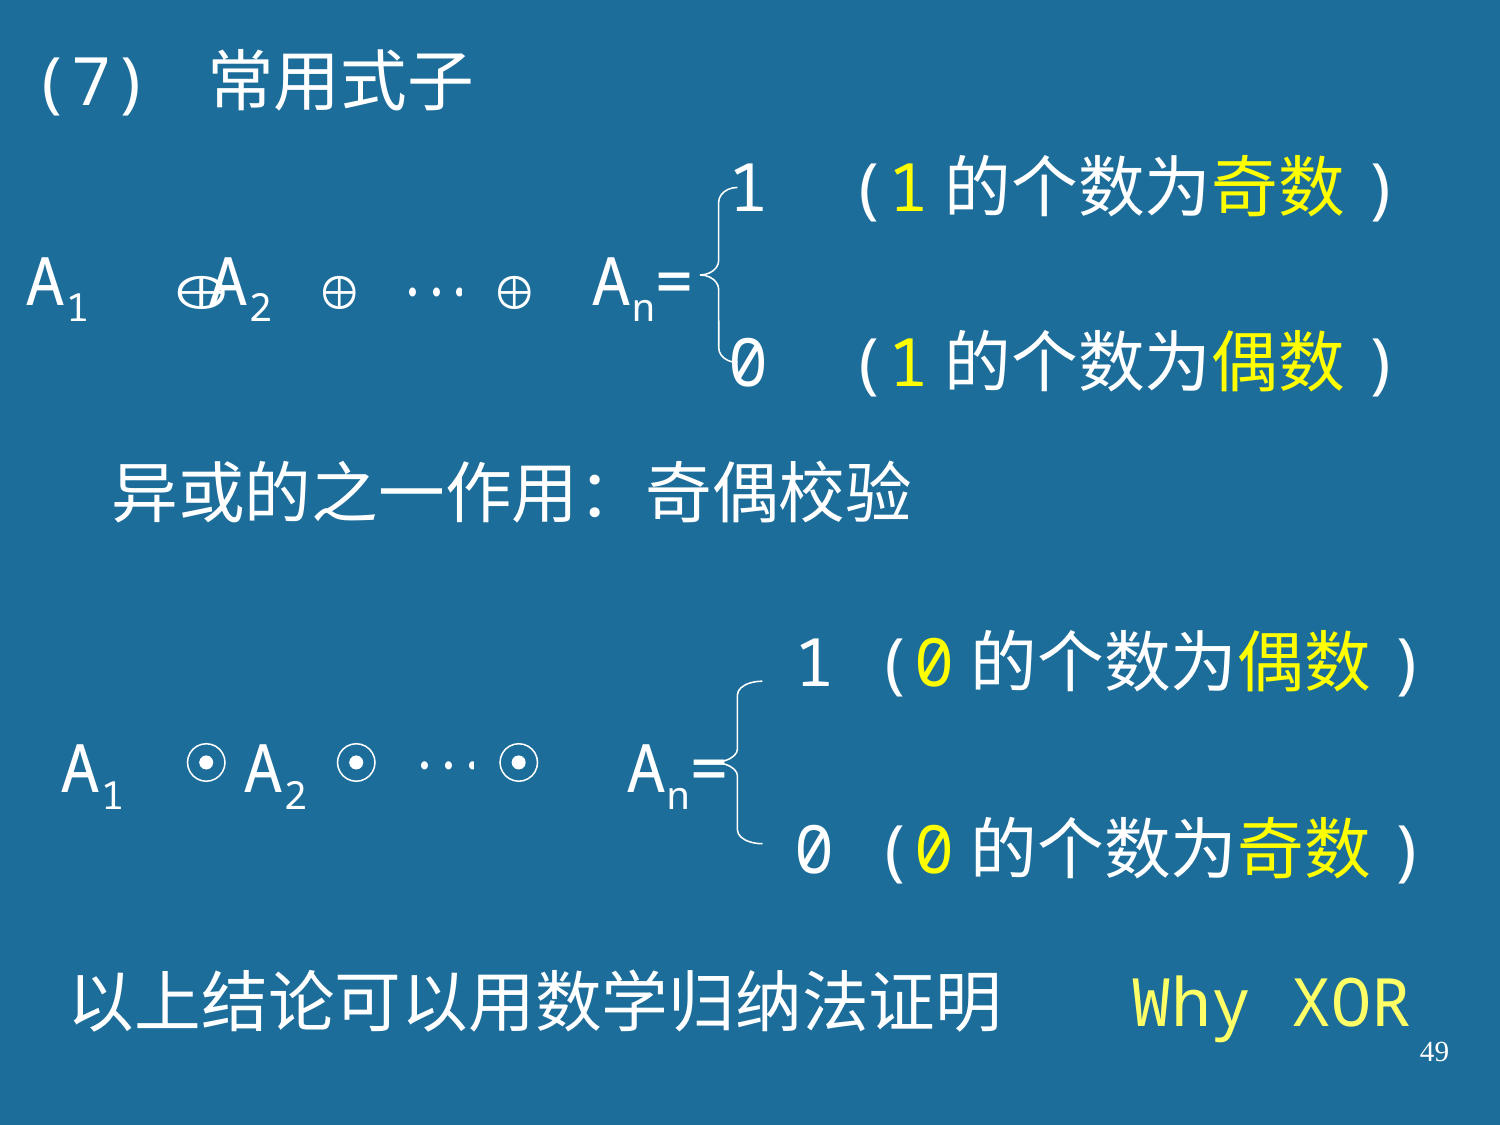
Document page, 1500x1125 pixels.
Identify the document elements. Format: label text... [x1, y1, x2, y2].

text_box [62, 137, 1381, 408]
text_box (7) 常用式子 [16, 31, 489, 126]
text_box Why XOR [1116, 952, 1427, 1047]
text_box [87, 612, 1410, 896]
slide_number 49 [1151, 1025, 1465, 1100]
text_box 以上结论可以用数学归纳法证明 [53, 952, 1046, 1047]
text_box 异或的之一作用：奇偶校验 [96, 443, 1010, 539]
